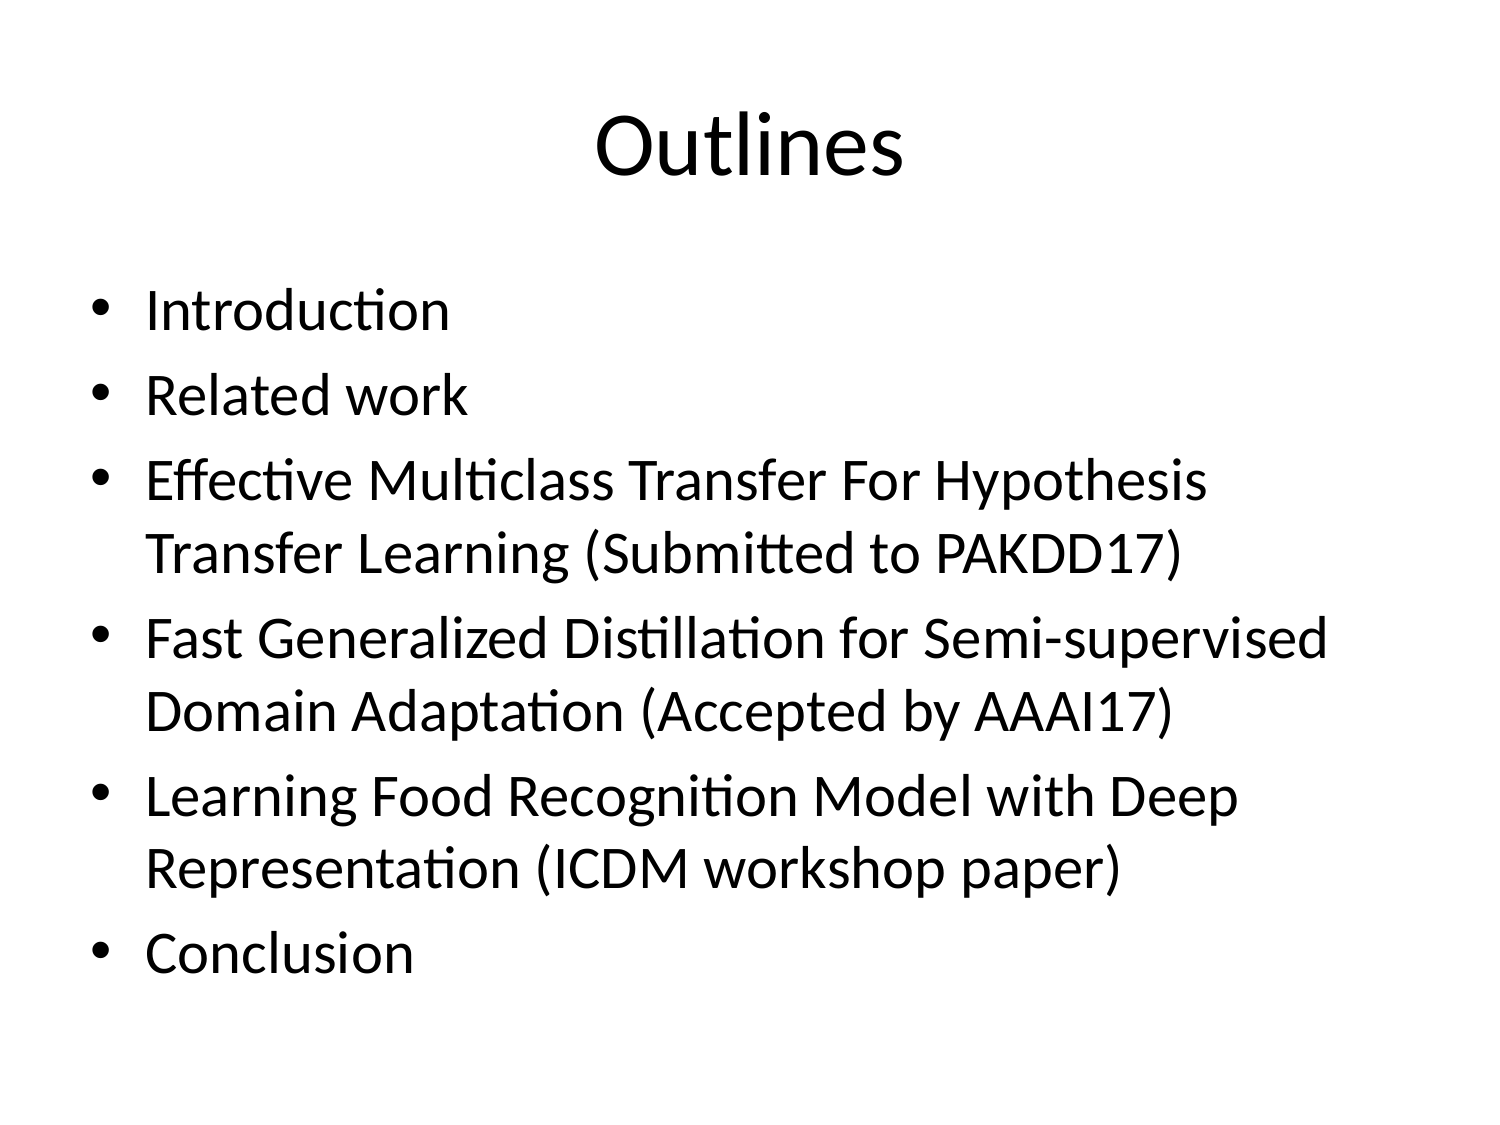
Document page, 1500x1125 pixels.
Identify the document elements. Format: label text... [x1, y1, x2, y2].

list Introduction Related work Effective Multiclass Transfer For Hypothesis Transfer Learning (Submitted to PAKDD17) Fast Generalized Distillation for Semi-supervised Domain Adaptation (Accepted by AAAI17) Learning Food Recognition Model with Deep Representation (ICDM workshop paper) Conclusion [75, 262, 1425, 1005]
title Outlines [75, 45, 1425, 233]
